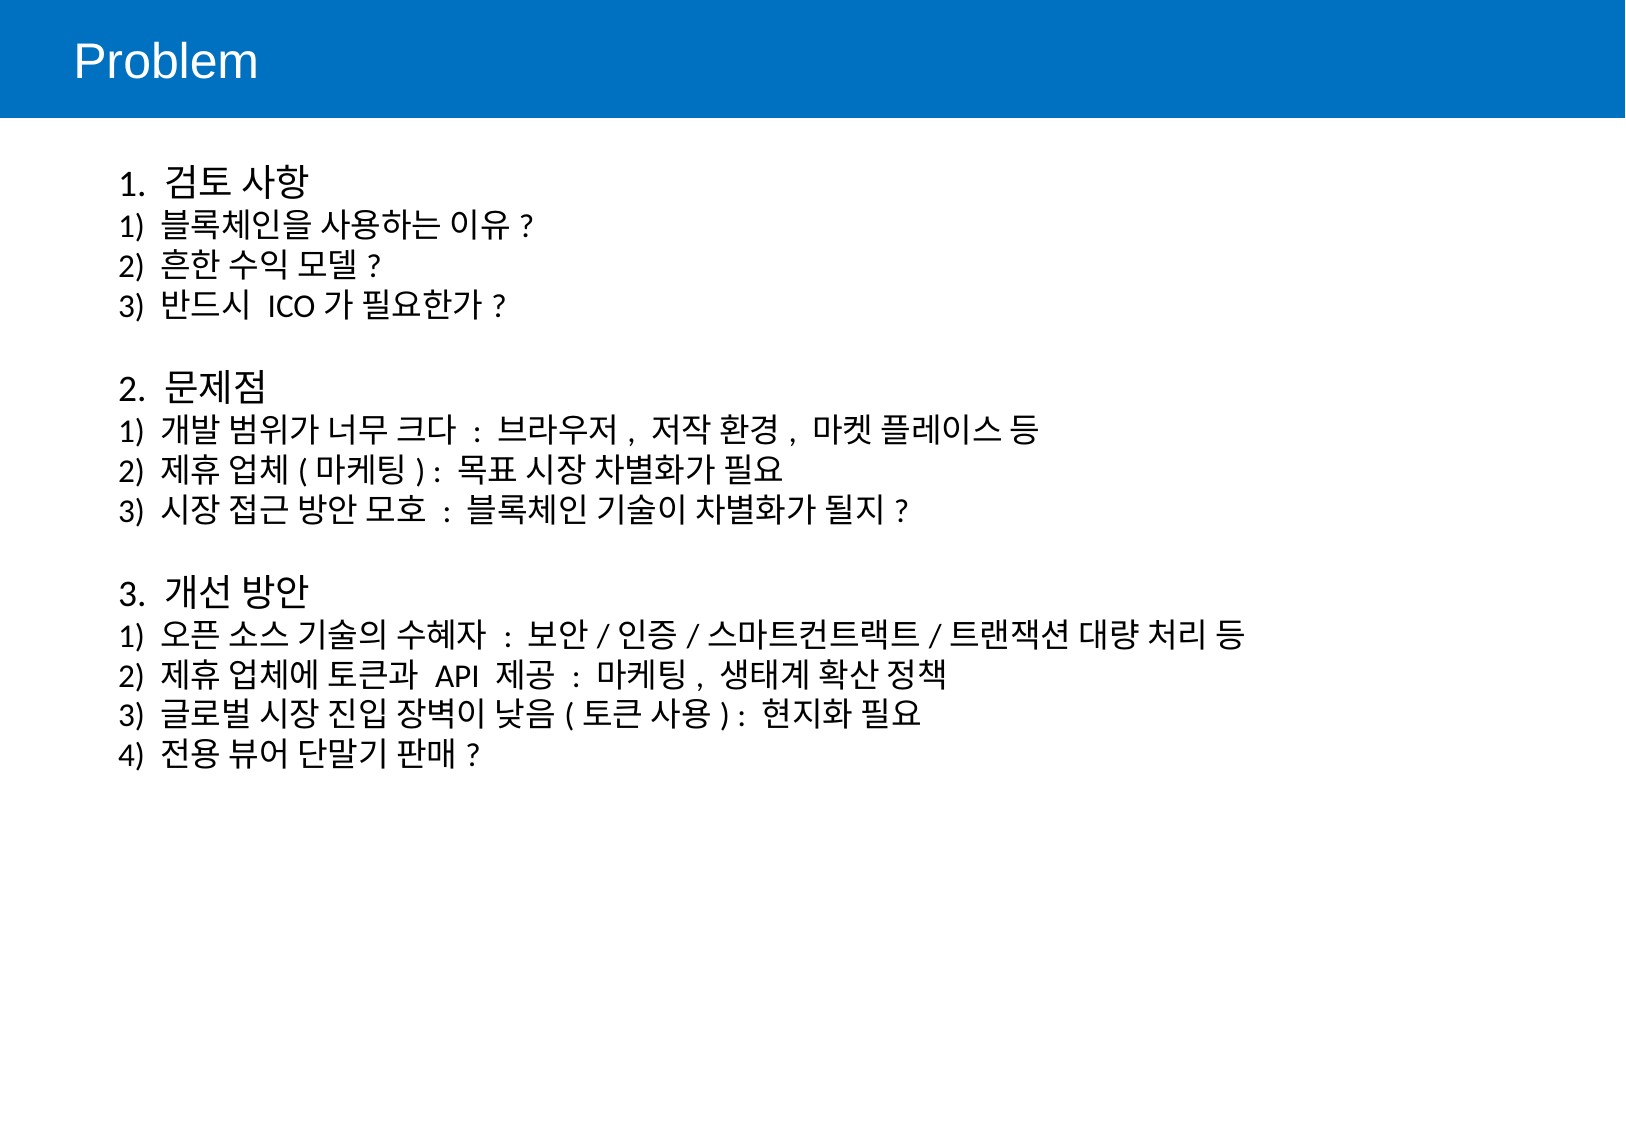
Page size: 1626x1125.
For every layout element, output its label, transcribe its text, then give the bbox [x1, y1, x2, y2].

text_box Problem [0, 0, 1625, 118]
text_box 1. 검토 사항 1) 블록체인을 사용하는 이유? 2) 흔한 수익 모델? 3) 반드시 ICO가 필요한가? 2. 문제점 1) 개발 범위가 너무 크다 : 브라우저, 저작 환경, 마켓 플레이스 등 2) 제휴 업체(마케팅) : 목표 시장 차별화가 필요 3) 시장 접근 방안 모호 : 블록체인 기술이 차별화가 될지? 3. 개선 방안 1) 오픈 소스 기술의 수혜자 : 보안/인증/스마트컨트랙트/트랜잭션 대량 처리 등 2) 제휴 업체에 토큰과 API 제공 : 마케팅, 생태계 확산 정책 3) 글로벌 시장 진입 장벽이 낮음(토큰 사용) : 현지화 필요 4) 전용 뷰어 단말기 판매? [103, 151, 1274, 1122]
